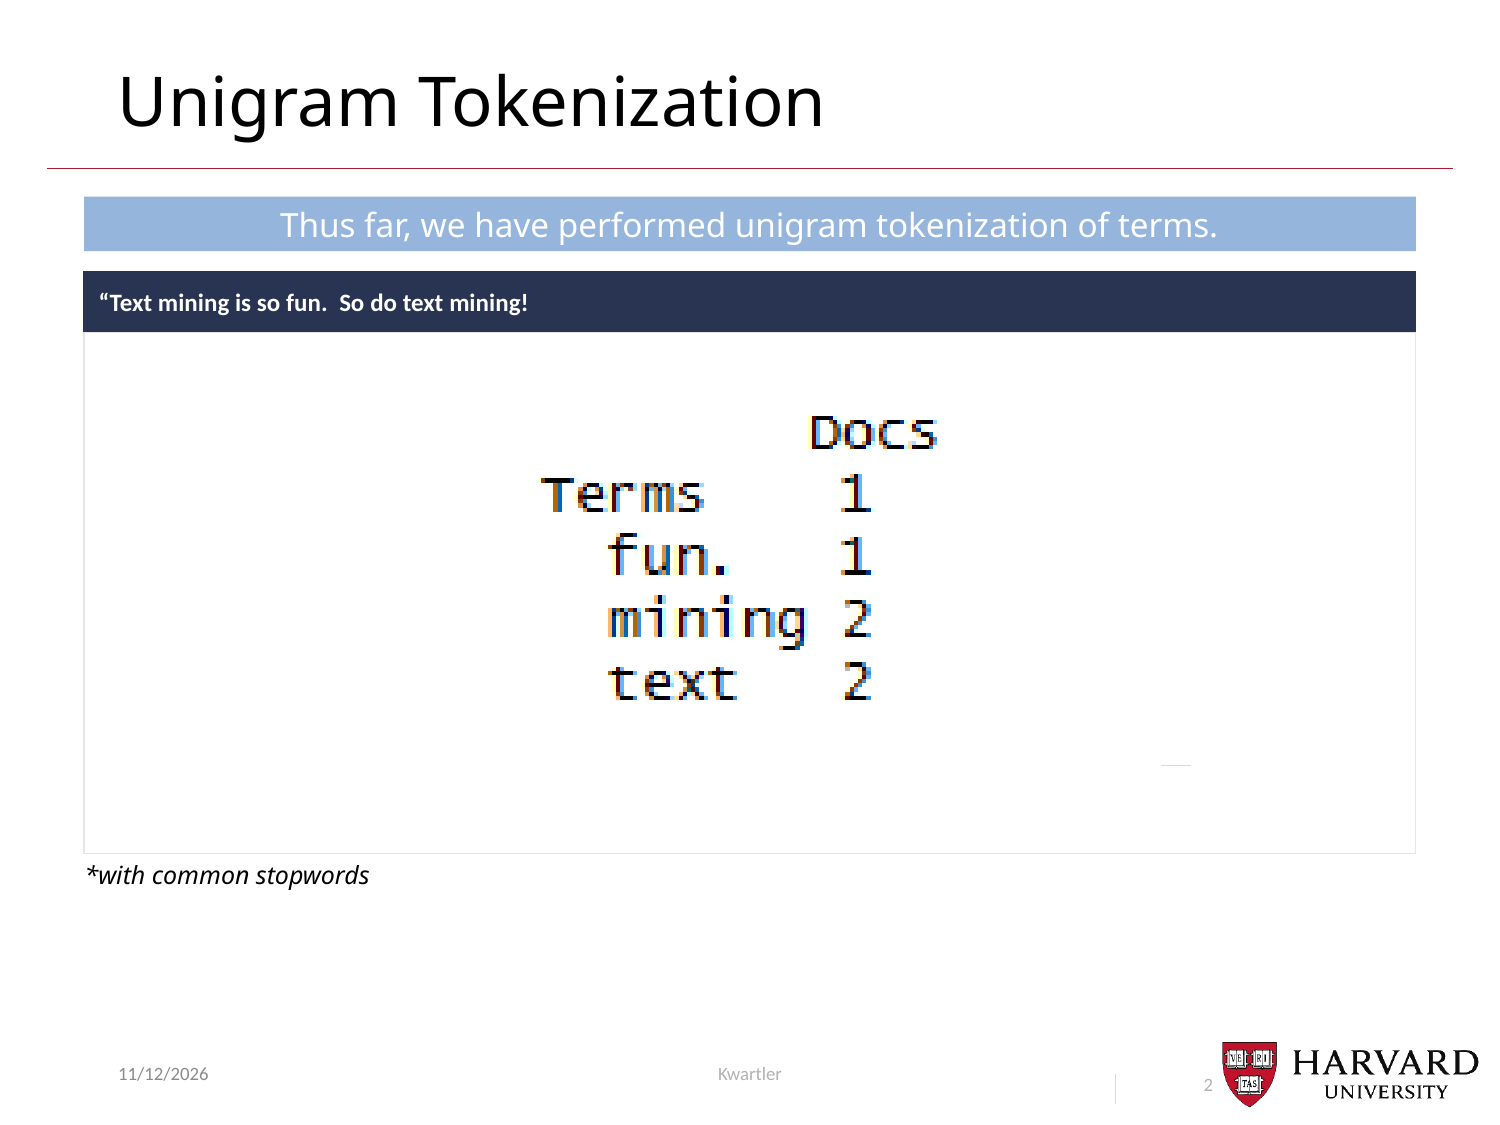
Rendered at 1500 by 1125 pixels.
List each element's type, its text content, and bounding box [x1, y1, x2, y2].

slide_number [103, 1042, 441, 1103]
picture [532, 412, 967, 713]
picture [1200, 1024, 1500, 1125]
title Unigram Tokenization [103, 59, 1397, 157]
slide_number 2 [1188, 1042, 1330, 1103]
text_box Thus far, we have performed unigram tokenization of terms. [84, 196, 1416, 252]
footer Kwartler [496, 1042, 1004, 1103]
text_box [83, 333, 1417, 854]
text_box *with common stopwords [69, 852, 385, 897]
text_box “Text mining is so fun. So do text mining! [83, 271, 1417, 333]
